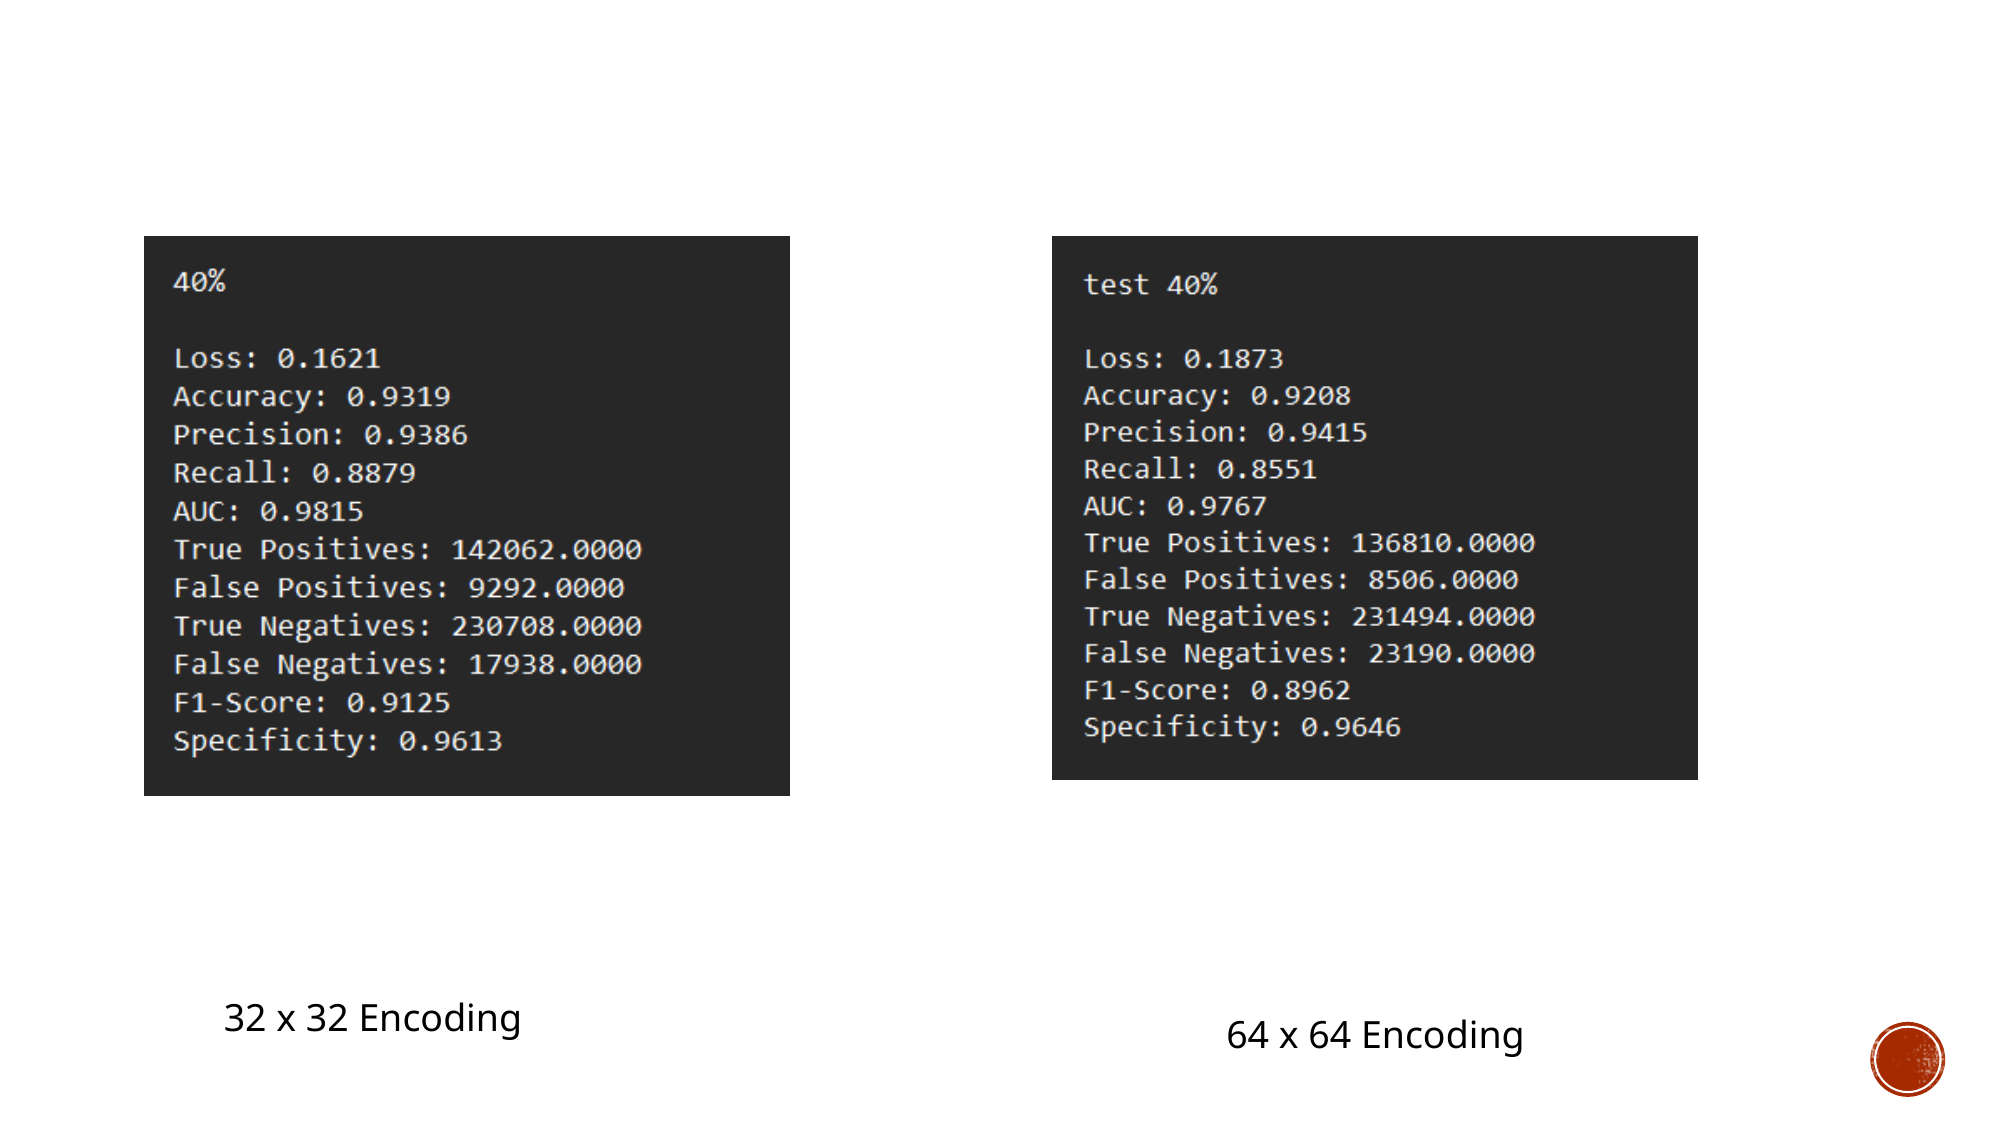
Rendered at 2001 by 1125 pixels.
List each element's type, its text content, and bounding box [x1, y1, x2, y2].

table_cell 0.9795 [1870, 1021, 1946, 1097]
text_box 32 x 32 Encoding [208, 986, 538, 1046]
picture [144, 236, 790, 796]
picture [1052, 236, 1698, 780]
text_box 64 x 64 Encoding [1211, 1003, 1540, 1064]
